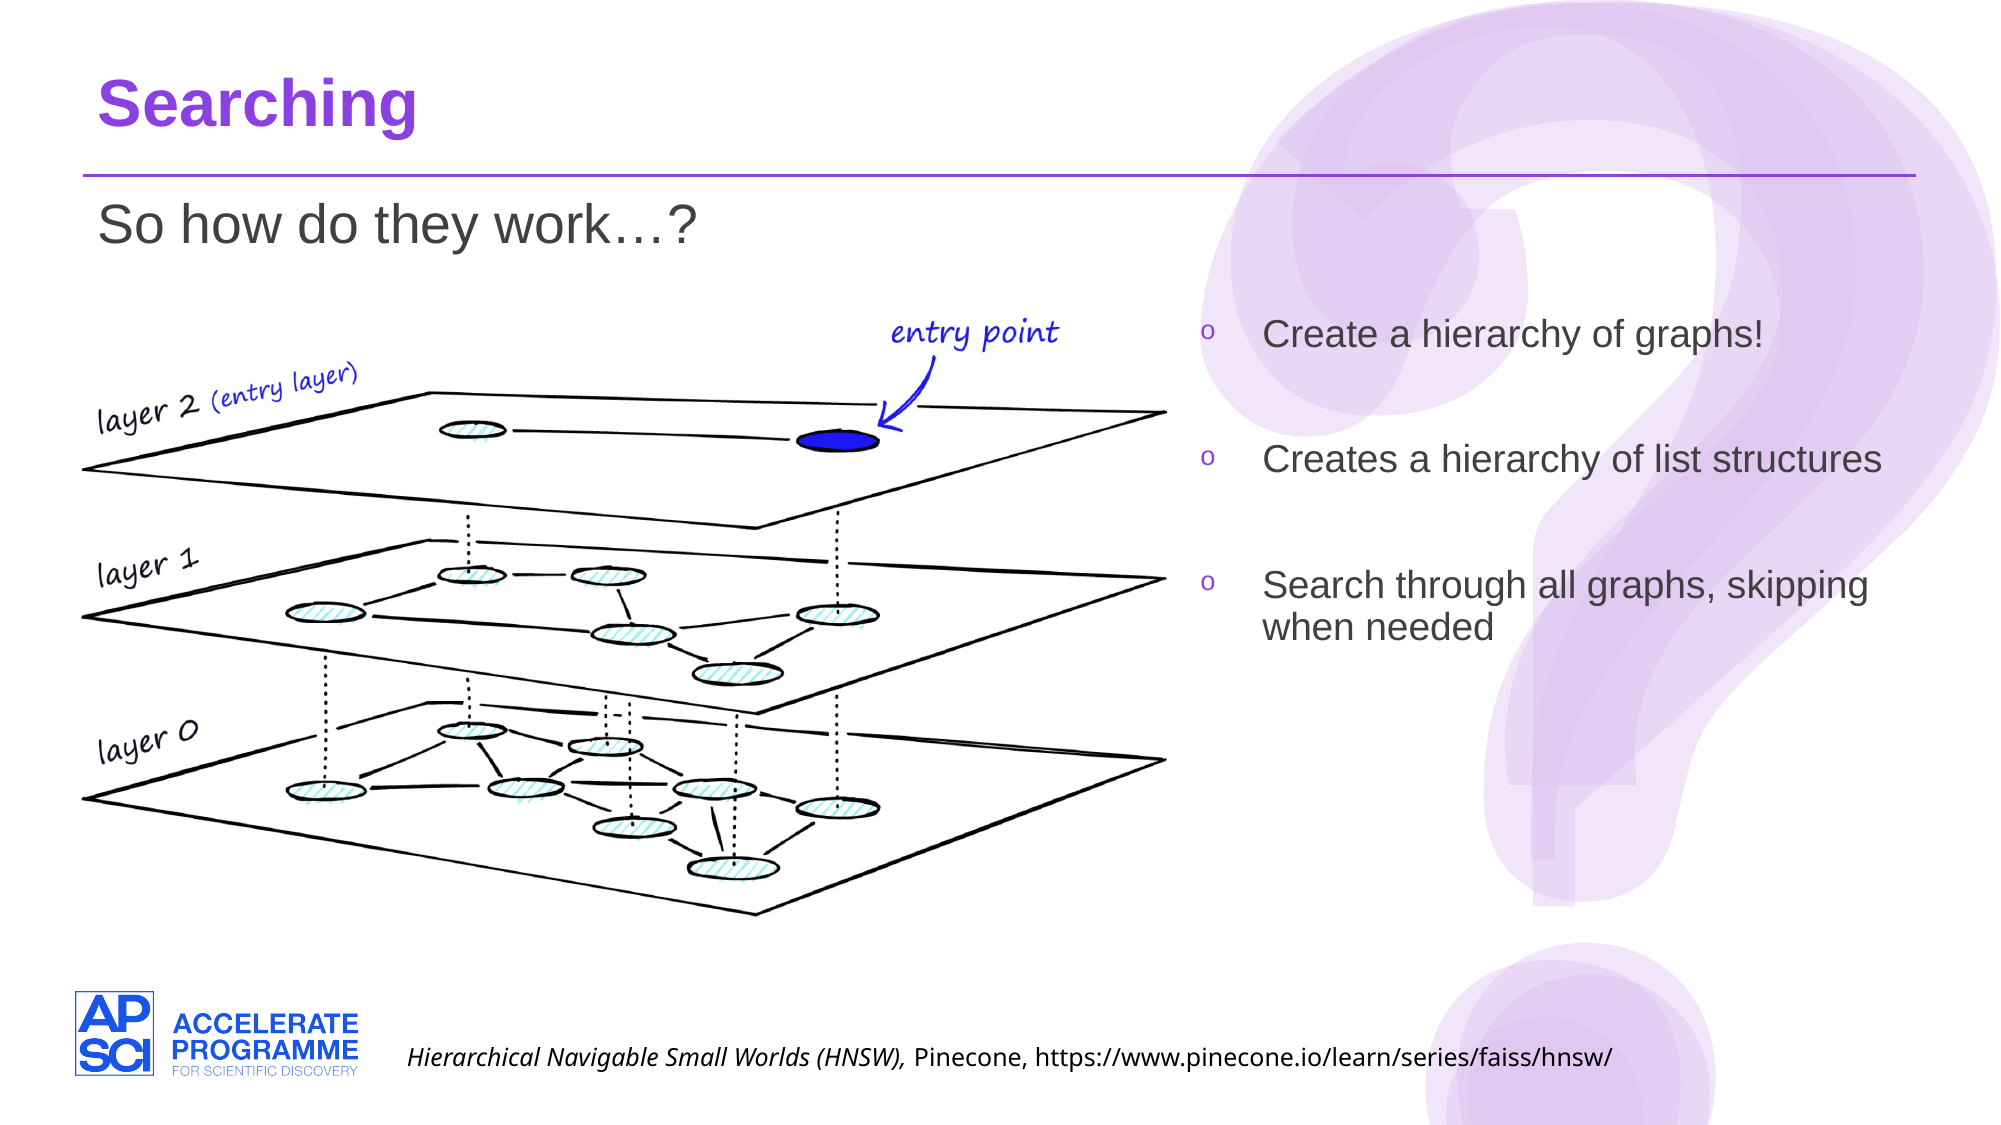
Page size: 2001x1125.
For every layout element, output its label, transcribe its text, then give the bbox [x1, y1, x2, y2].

picture [60, 285, 1186, 925]
picture [75, 991, 358, 1076]
list So how do they work…? [82, 187, 1916, 287]
list Create a hierarchy of graphs! Creates a hierarchy of list structures Search through all graphs, skipping when needed [1184, 306, 1916, 962]
list Searching [82, 61, 1916, 166]
text_box Hierarchical Navigable Small Worlds (HNSW), Pinecone, https://www.pinecone.io/learn/series/faiss/hnsw/ [392, 1034, 1667, 1124]
